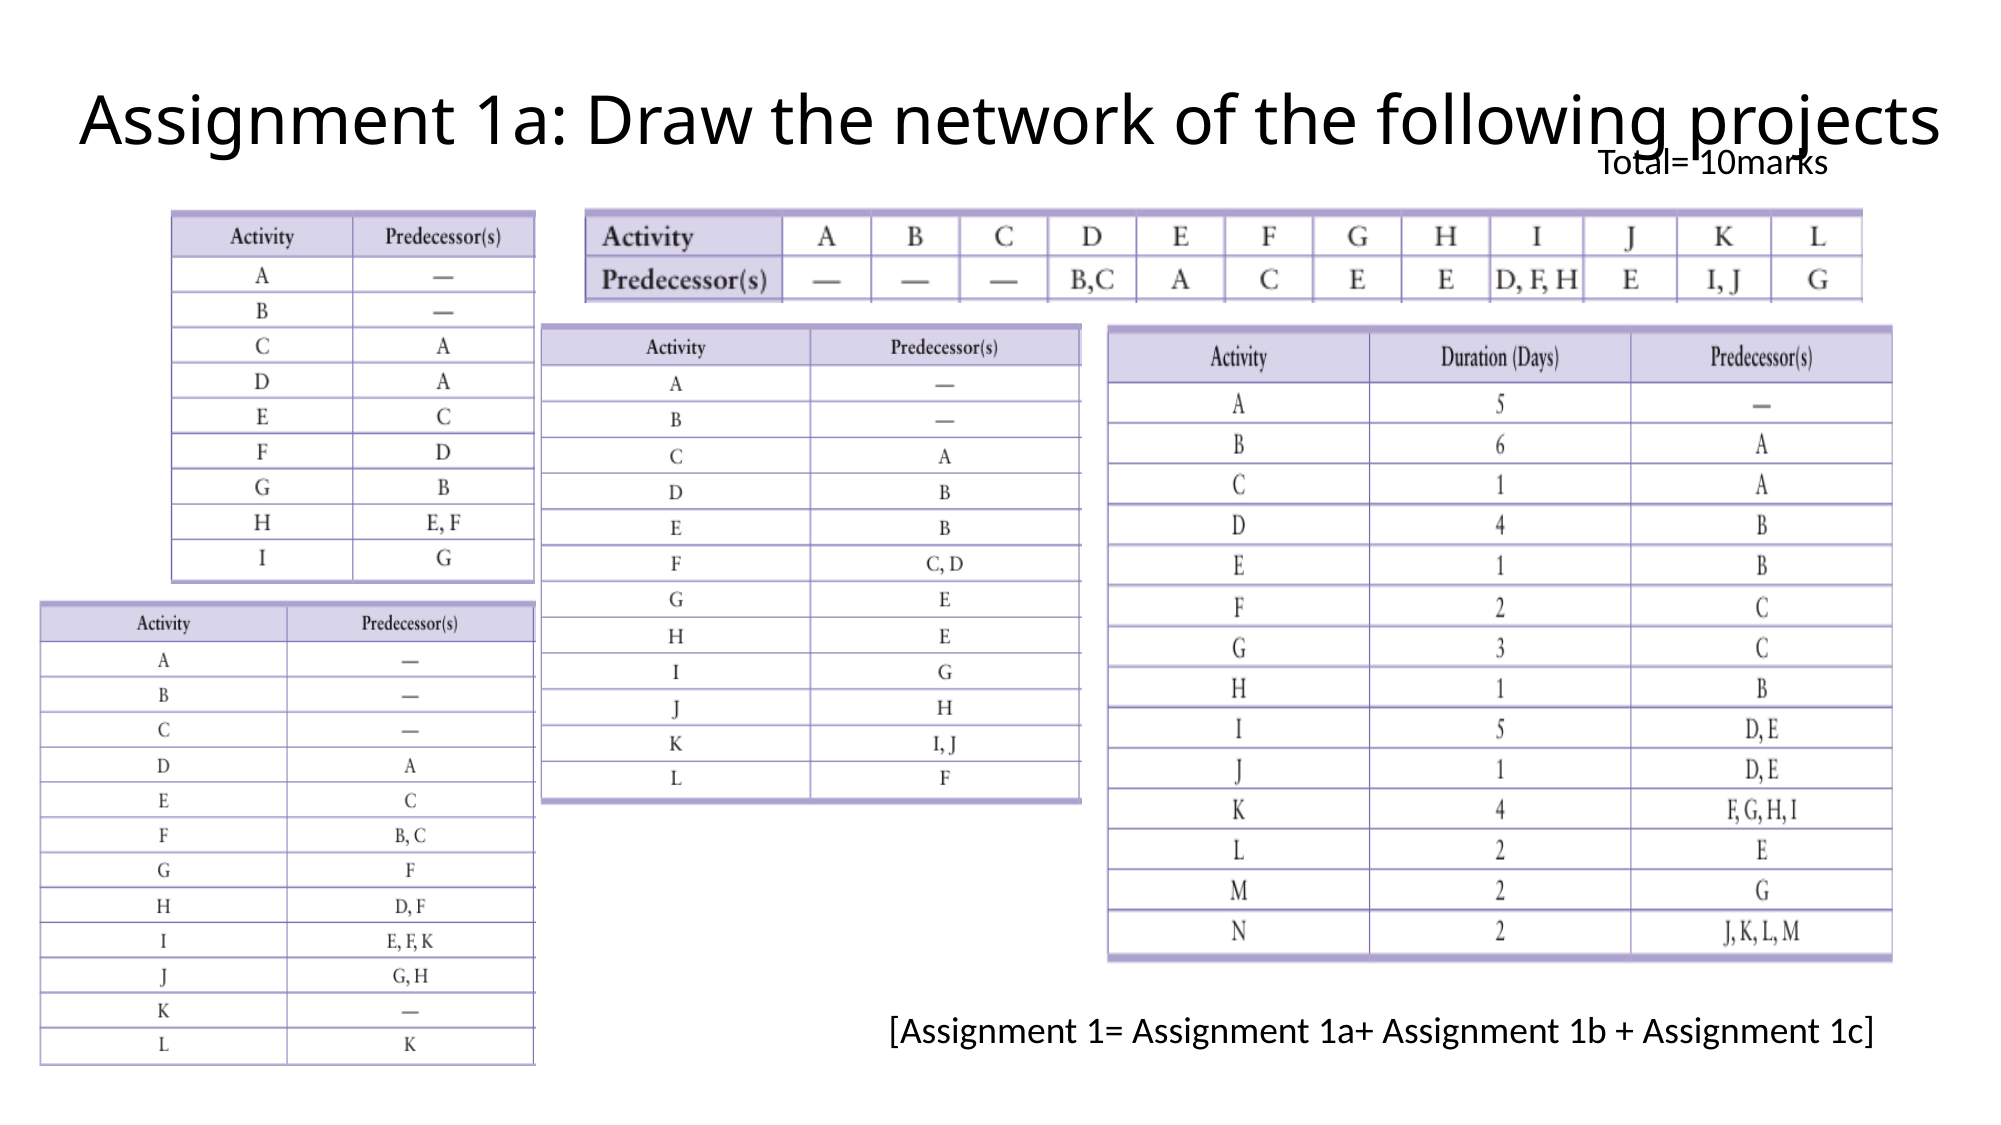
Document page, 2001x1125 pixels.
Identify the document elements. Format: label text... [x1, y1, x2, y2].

picture [573, 203, 1863, 303]
text_box [Assignment 1= Assignment 1a+ Assignment 1b + Assignment 1c] [873, 998, 1911, 1058]
title Assignment 1a: Draw the network of the following projects [64, 59, 1974, 186]
text_box Total= 10marks [1583, 130, 2000, 190]
picture [34, 203, 1082, 1066]
picture [1100, 317, 1895, 967]
